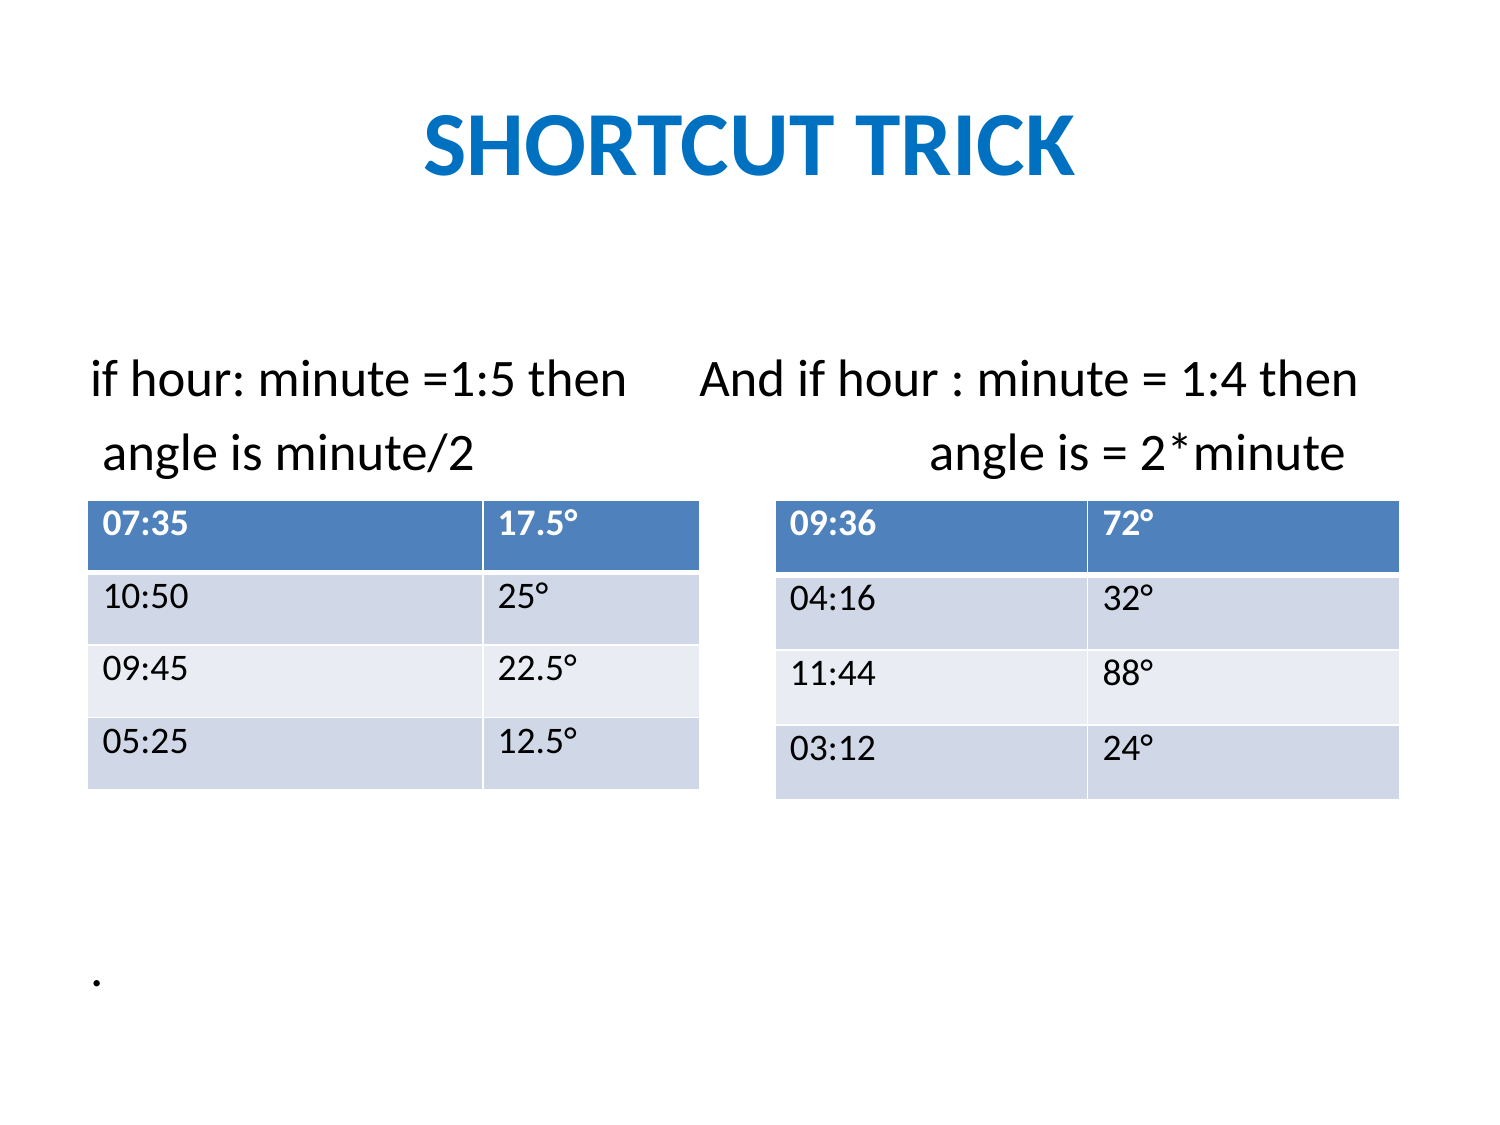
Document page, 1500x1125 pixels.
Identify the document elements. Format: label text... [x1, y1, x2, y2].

table_cell 11:44 [776, 651, 1087, 724]
table_cell 03:12 [776, 726, 1087, 799]
table_cell 24° [1088, 726, 1399, 799]
list if hour: minute =1:5 then And if hour : minute = 1:4 then angle is minute/2 angle is = 2*minute . [75, 262, 1425, 1005]
table_header 09:36 [776, 501, 1087, 572]
title SHORTCUT TRICK [75, 45, 1425, 233]
table_cell 09:45 [88, 646, 482, 717]
table_header 07:35 [88, 501, 482, 570]
table_cell 22.5° [484, 646, 699, 717]
table_cell 32° [1088, 578, 1399, 649]
table_cell 12.5° [484, 718, 699, 789]
table_cell 04:16 [776, 578, 1087, 649]
table_cell 88° [1088, 651, 1399, 724]
table_cell 25° [484, 575, 699, 644]
table_header 72° [1088, 501, 1399, 572]
table_header 17.5° [484, 501, 699, 570]
table_cell 10:50 [88, 575, 482, 644]
table_cell 05:25 [88, 718, 482, 789]
